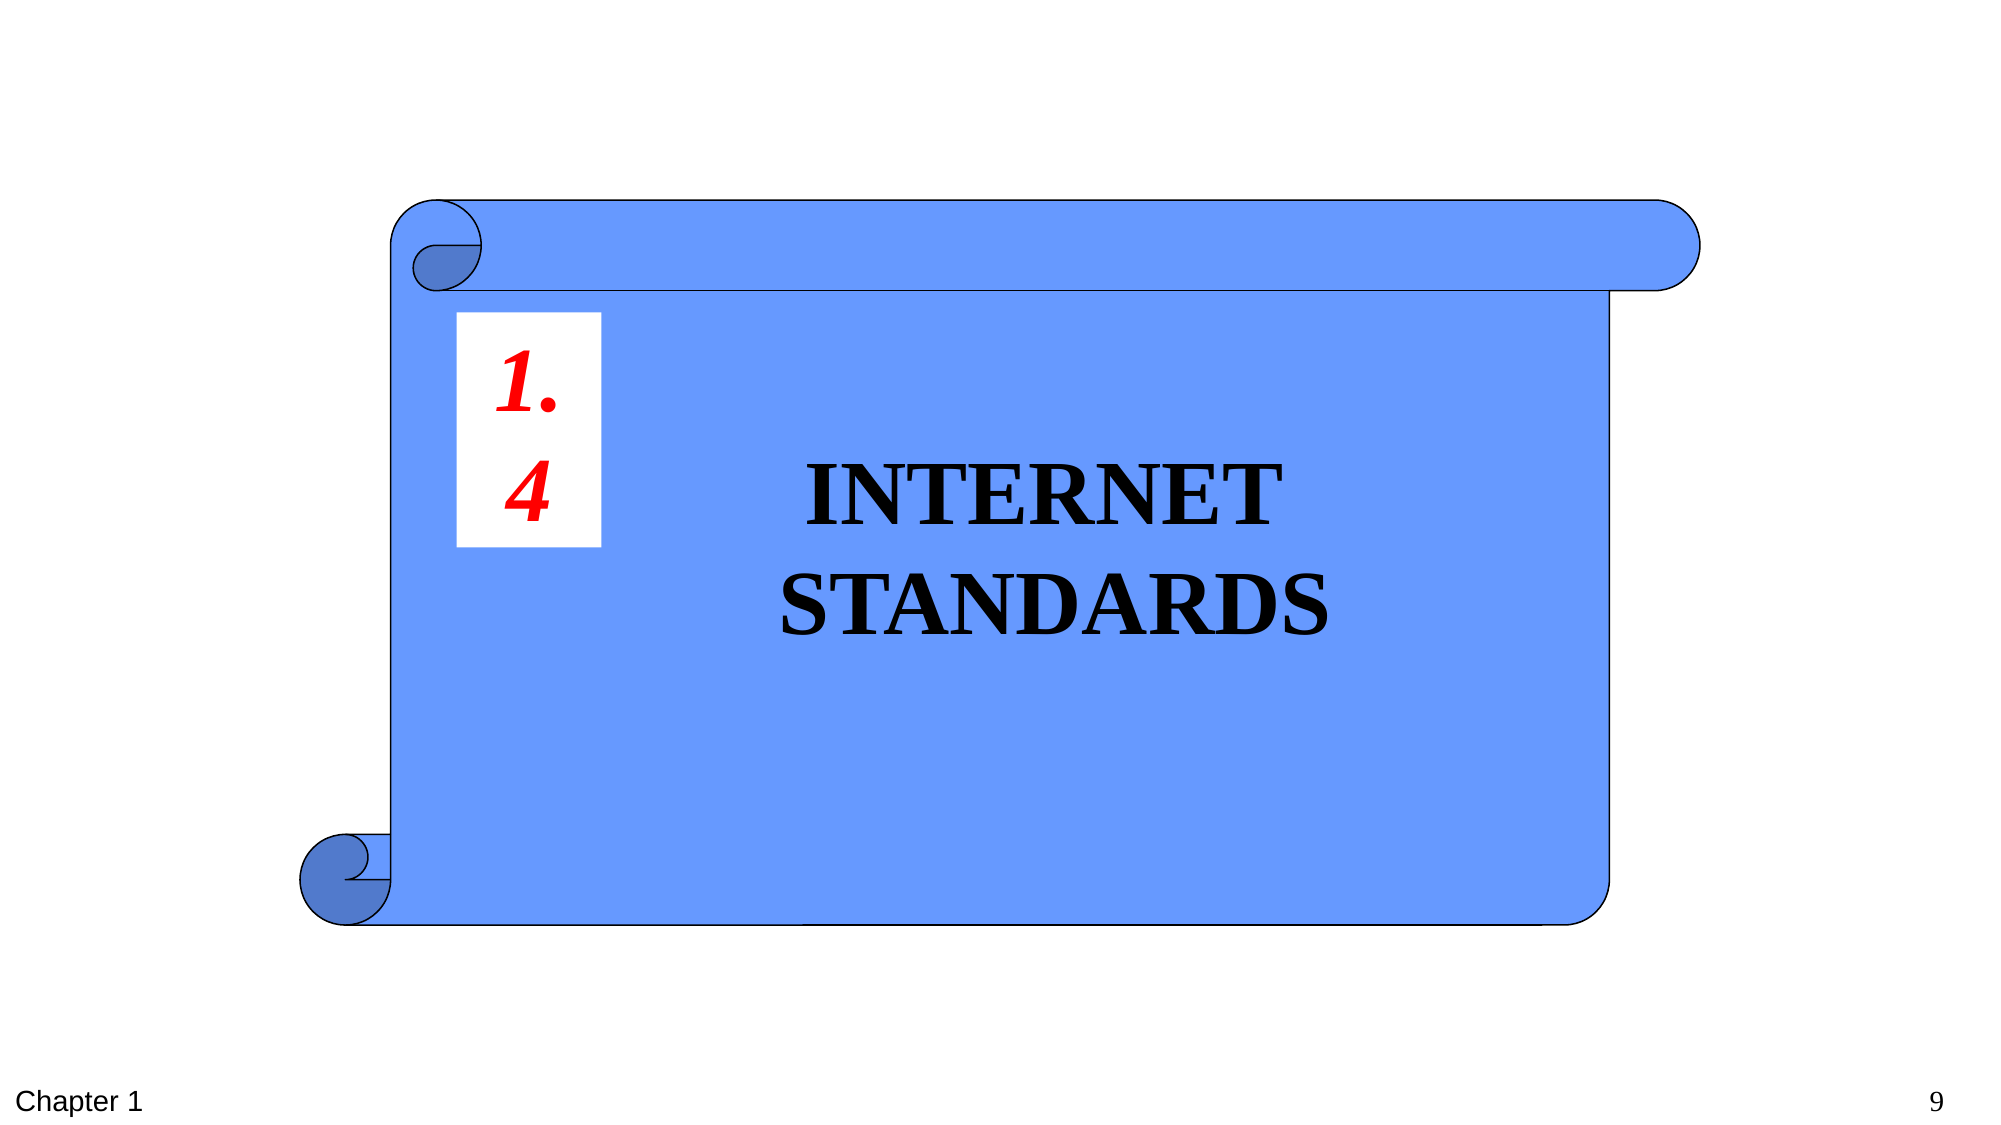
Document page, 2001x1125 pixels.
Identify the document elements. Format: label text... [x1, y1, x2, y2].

text_box 1.4 [456, 312, 602, 548]
text_box [300, 200, 1700, 926]
text_box INTERNET STANDARDS [712, 424, 1399, 660]
